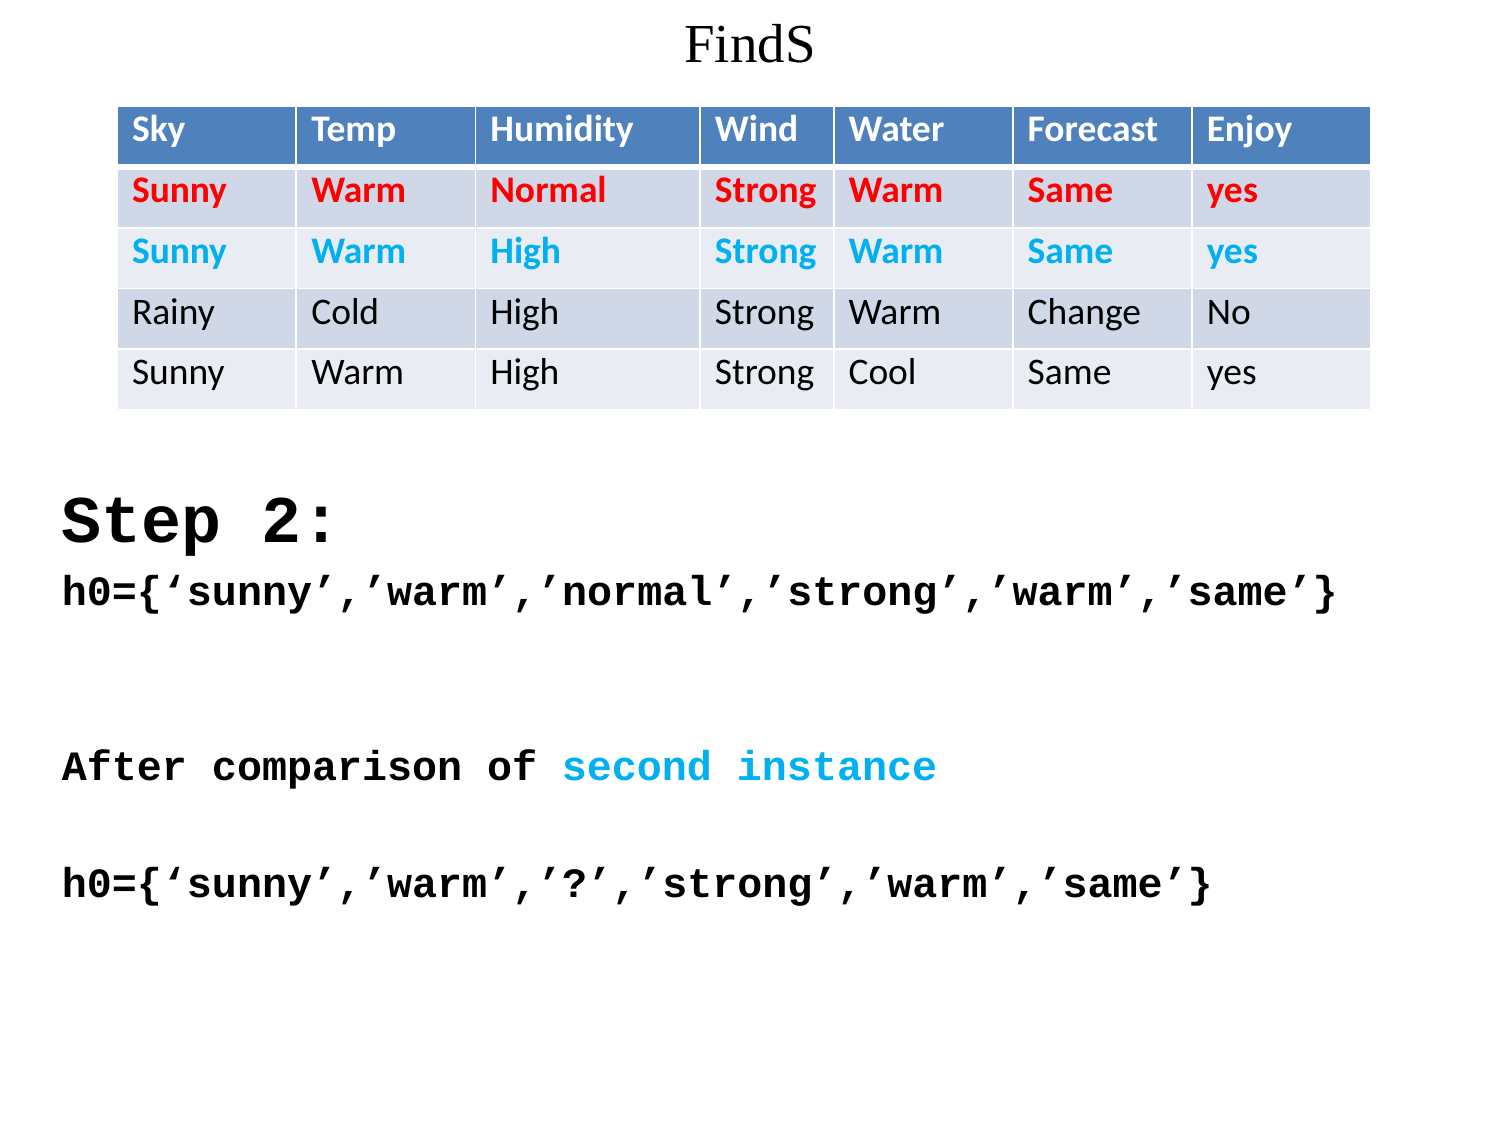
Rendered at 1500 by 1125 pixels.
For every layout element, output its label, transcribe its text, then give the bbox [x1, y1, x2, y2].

table_cell Same [1014, 350, 1191, 409]
table_header Humidity [476, 107, 699, 164]
table_cell yes [1193, 170, 1370, 227]
table_cell Warm [297, 229, 475, 288]
table_cell Same [1014, 170, 1191, 227]
list Step 2: h0={‘sunny’,’warm’,’normal’,’strong’,’warm’,’same’} After comparison of second instance h0={‘sunny’,’warm’,’?’,’strong’,’warm’,’same’} [46, 187, 1425, 1005]
table_cell Rainy [118, 289, 295, 348]
table_cell Strong [701, 350, 833, 409]
table_header Forecast [1014, 107, 1191, 164]
table_cell Warm [835, 229, 1012, 288]
table_cell Normal [476, 170, 699, 227]
table_cell High [476, 350, 699, 409]
table_cell High [476, 289, 699, 348]
table_header Enjoy [1193, 107, 1370, 164]
table_header Water [835, 107, 1012, 164]
table_header Temp [297, 107, 475, 164]
table_cell Same [1014, 229, 1191, 288]
table_cell Warm [835, 170, 1012, 227]
title FindS [75, 0, 1425, 82]
table_cell No [1193, 289, 1370, 348]
table_header Sky [118, 107, 295, 164]
table_header Wind [701, 107, 833, 164]
table_cell Strong [701, 170, 833, 227]
table_cell Cool [835, 350, 1012, 409]
table_cell Strong [701, 229, 833, 288]
table_cell Sunny [118, 229, 295, 288]
table_cell Warm [297, 170, 475, 227]
table_cell Sunny [118, 350, 295, 409]
table_cell Warm [297, 350, 475, 409]
table_cell yes [1193, 350, 1370, 409]
table_cell Change [1014, 289, 1191, 348]
table_cell yes [1193, 229, 1370, 288]
table_cell High [476, 229, 699, 288]
table_cell Warm [835, 289, 1012, 348]
table_cell Cold [297, 289, 475, 348]
table_cell Sunny [118, 170, 295, 227]
table_cell Strong [701, 289, 833, 348]
